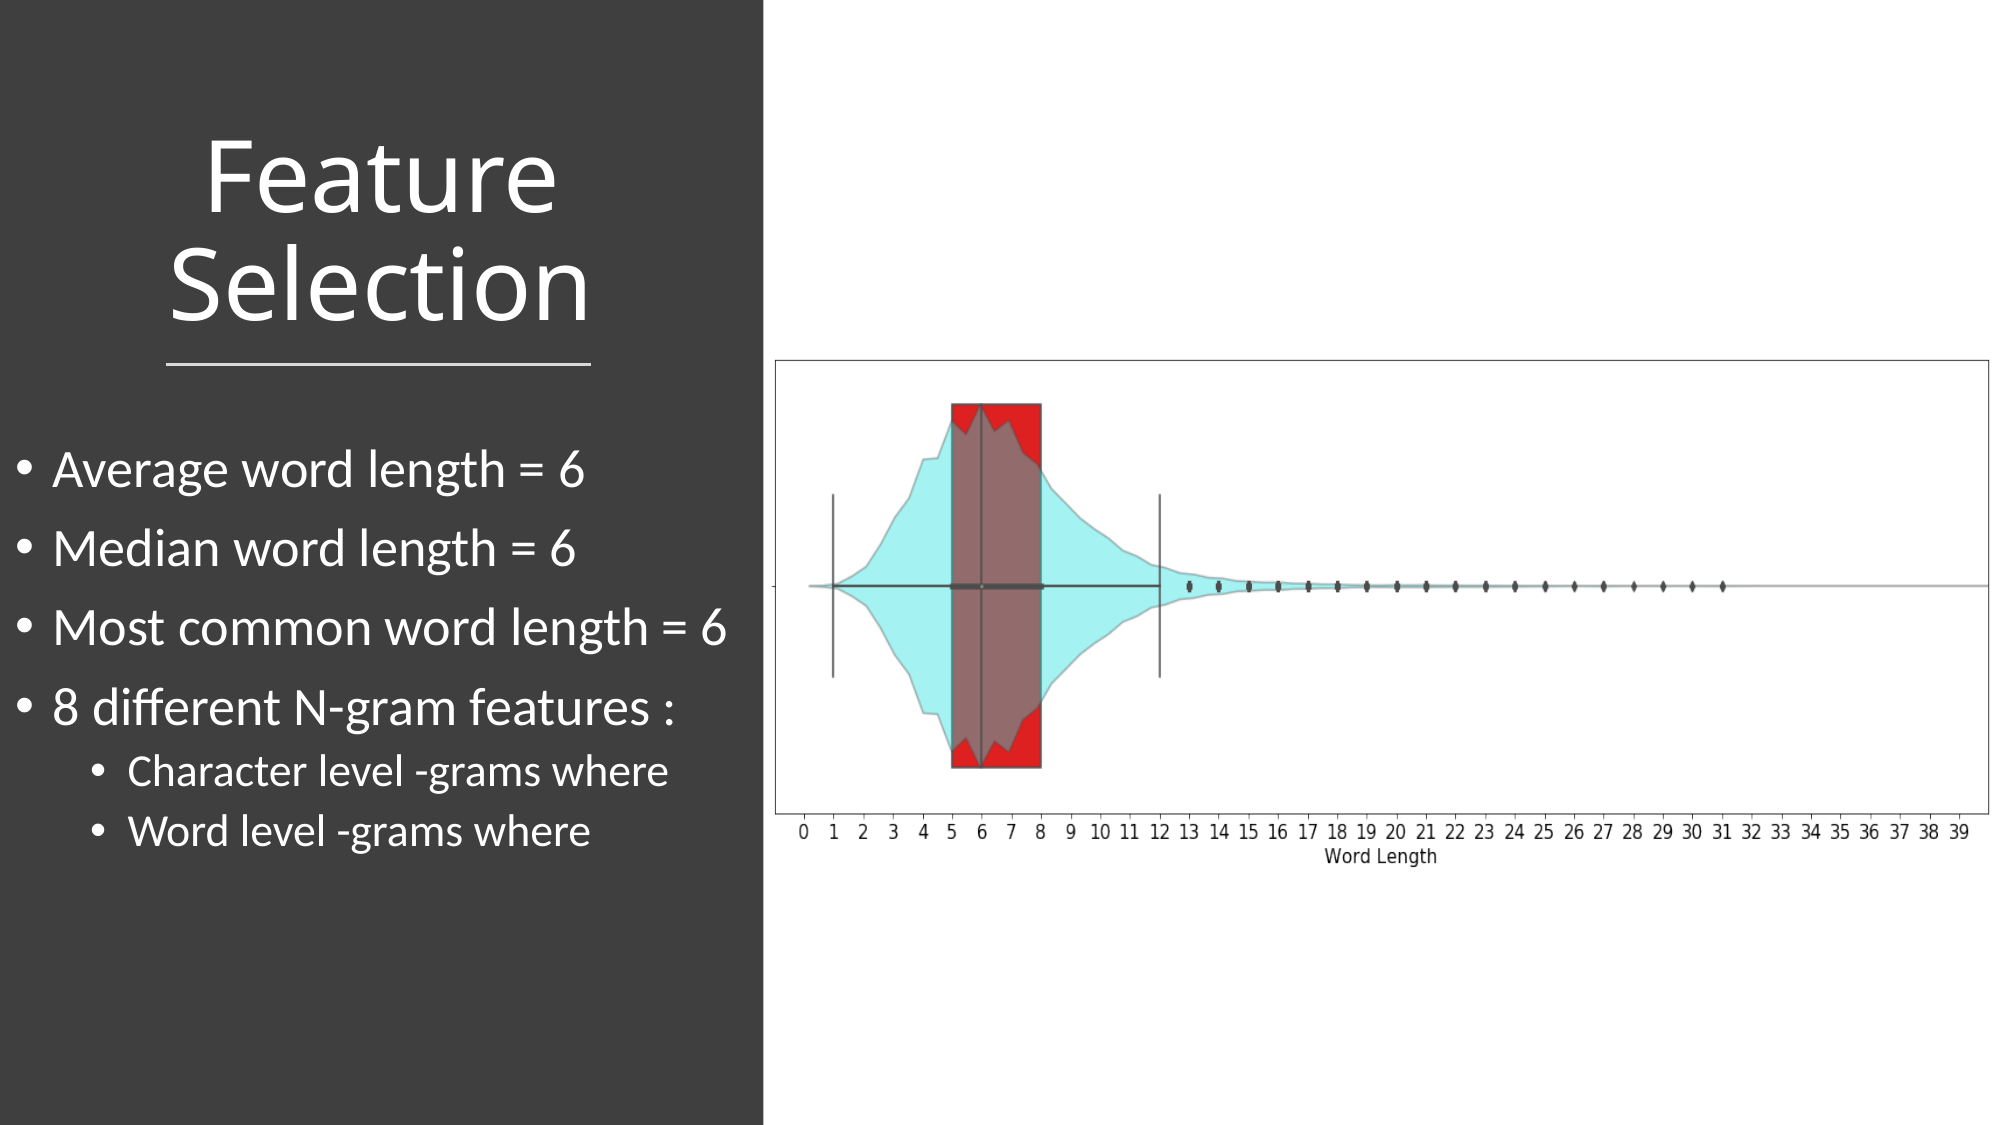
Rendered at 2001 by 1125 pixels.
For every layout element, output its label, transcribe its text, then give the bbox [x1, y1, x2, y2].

title Feature Selection [105, 102, 658, 366]
picture [762, 347, 2000, 875]
text_box [0, 0, 764, 1125]
